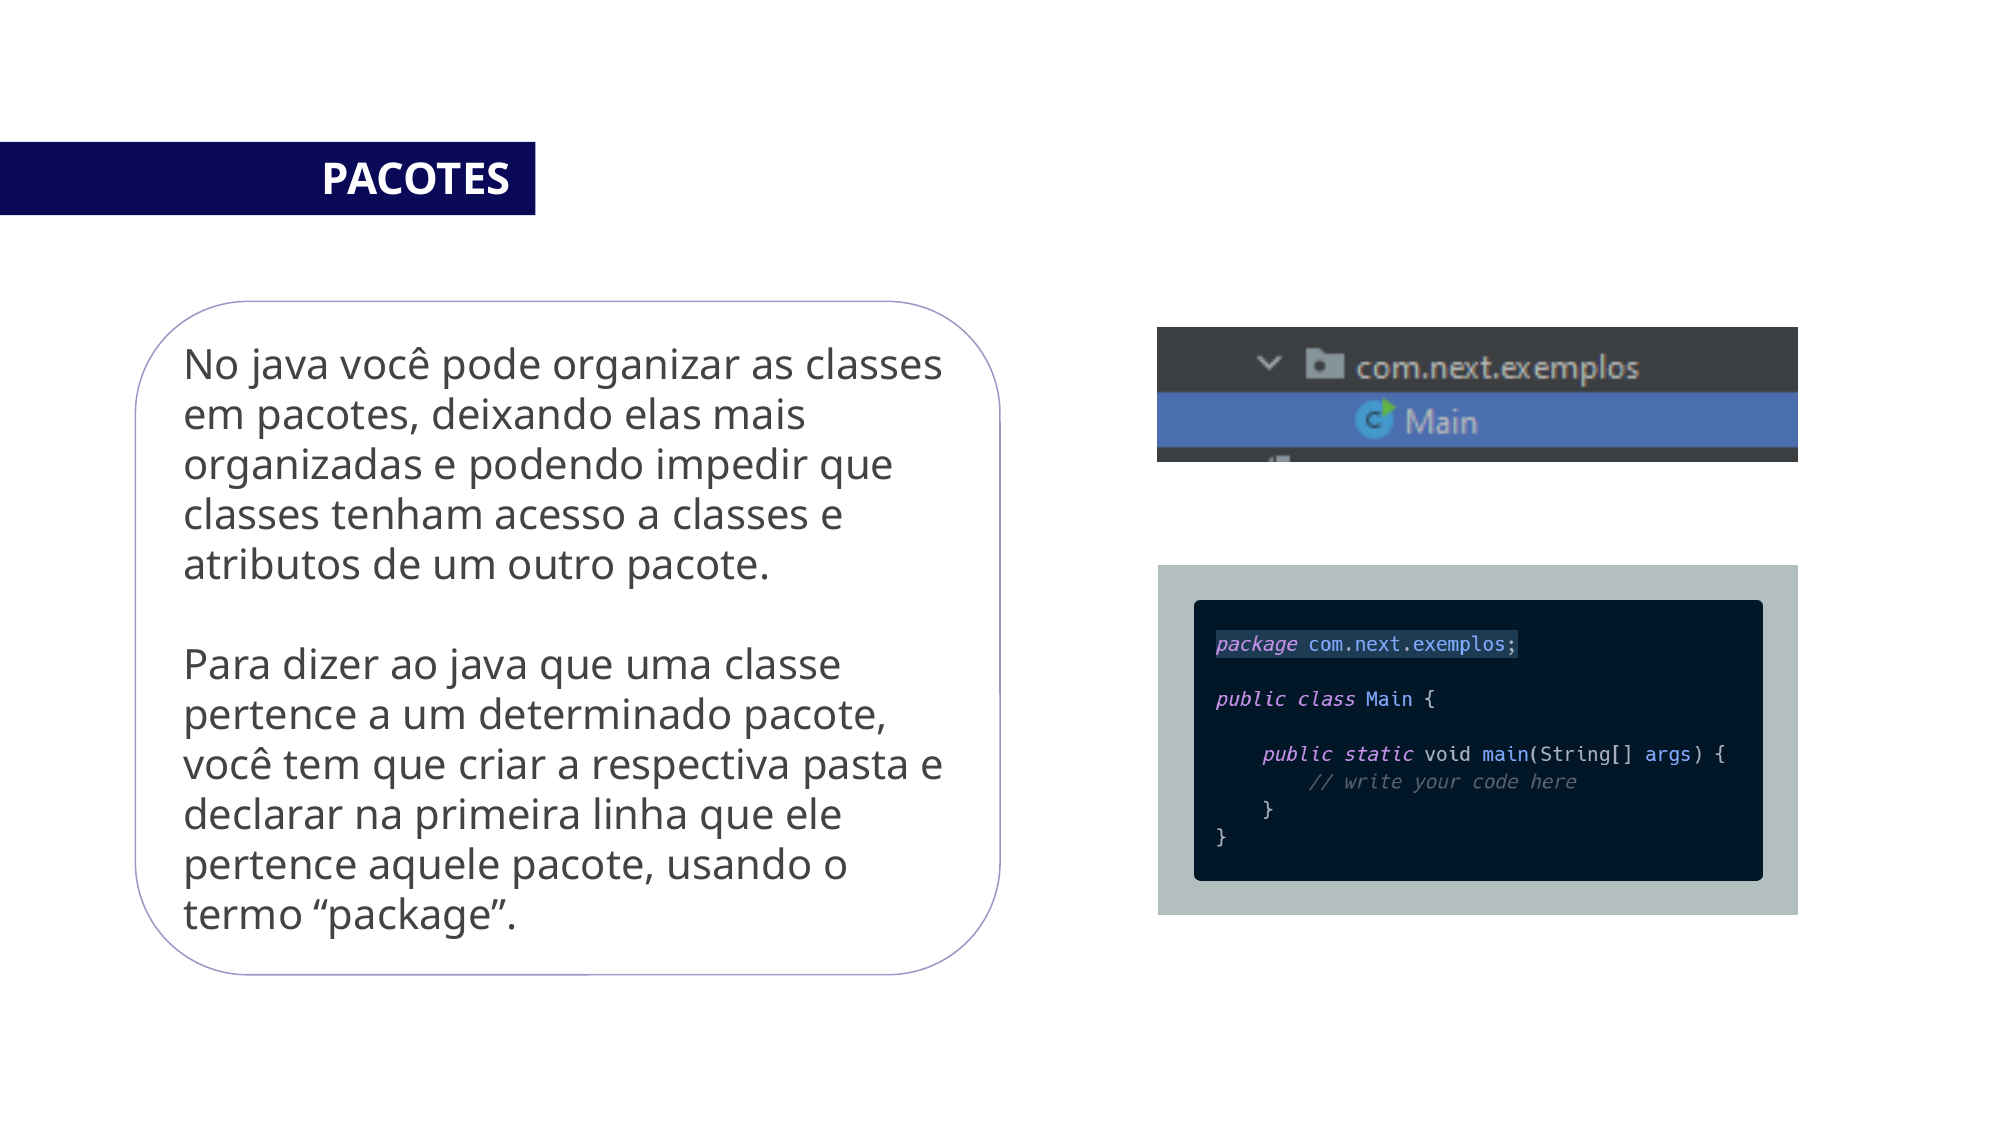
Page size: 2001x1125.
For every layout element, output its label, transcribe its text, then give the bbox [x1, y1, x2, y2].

text_box PACOTES [57, 148, 526, 213]
picture [1156, 327, 1798, 462]
text_box [0, 141, 536, 216]
text_box No java você pode organizar as classes em pacotes, deixando elas mais organizadas e podendo impedir que classes tenham acesso a classes e atributos de um outro pacote. Para dizer ao java que uma classe pertence a um determinado pacote, você tem que criar a respectiva pasta e declarar na primeira linha que ele pertence aquele pacote, usando o termo “package”. [135, 301, 1001, 975]
picture [1156, 564, 1798, 916]
